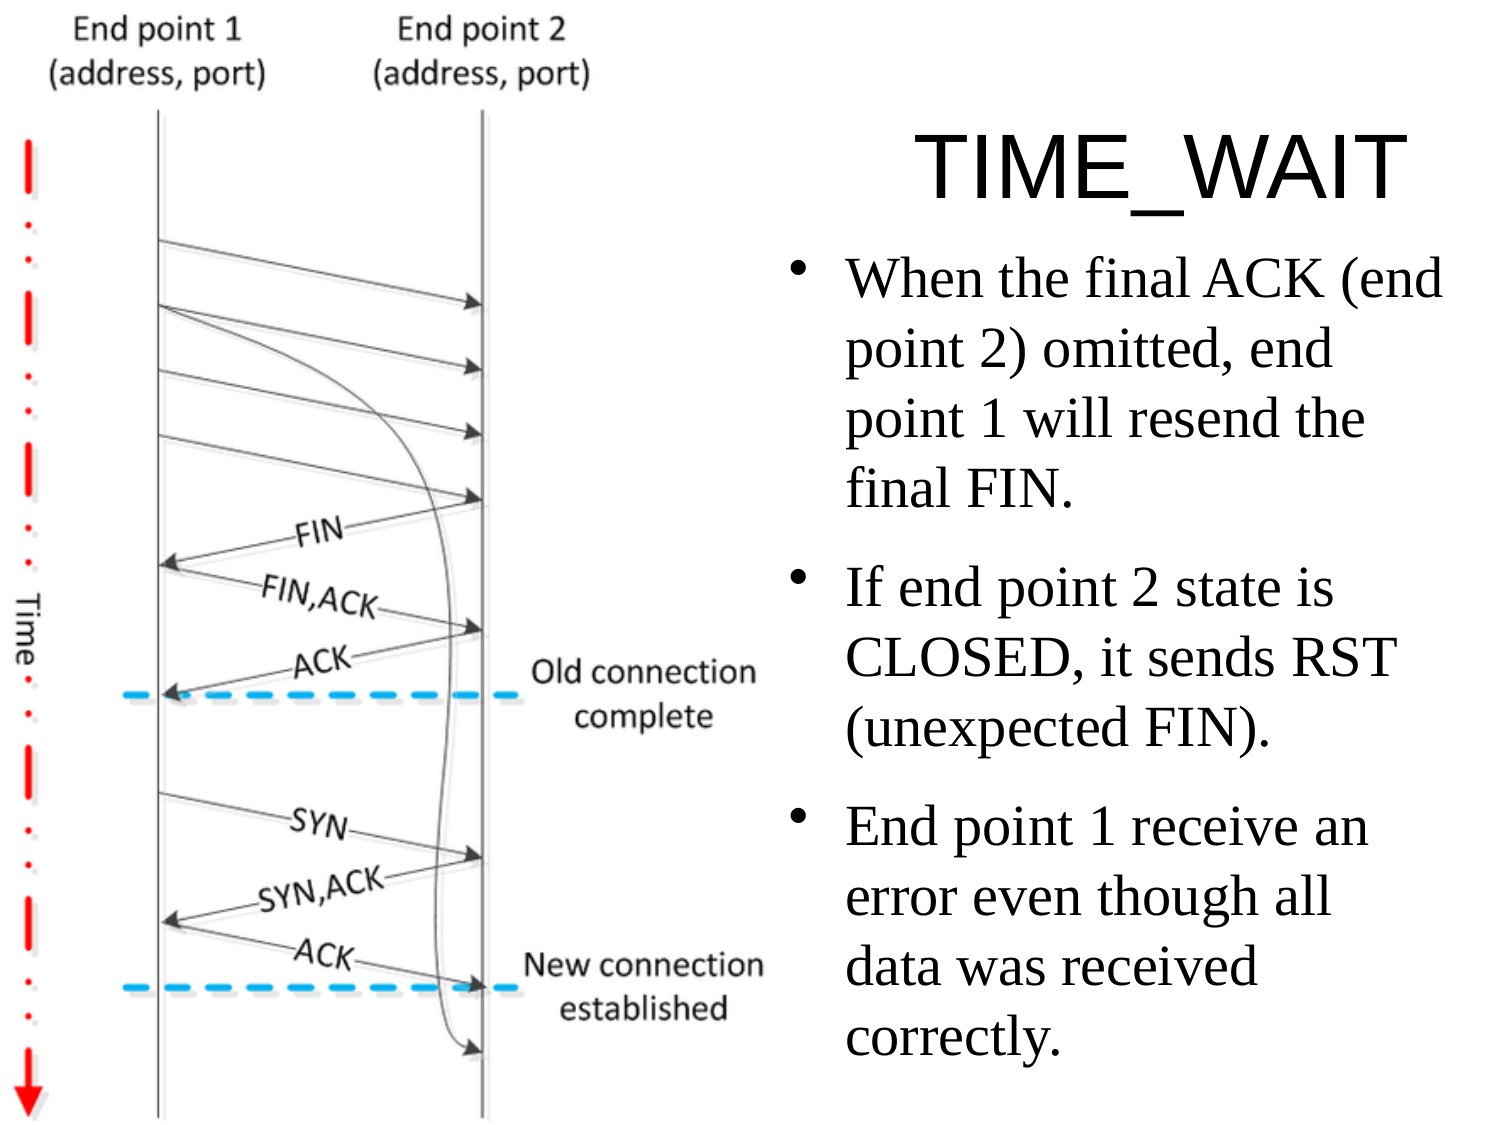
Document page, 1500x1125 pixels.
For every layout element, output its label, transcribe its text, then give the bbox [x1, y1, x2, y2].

list When the final ACK (end point 2) omitted, end point 1 will resend the final FIN. If end point 2 state is CLOSED, it sends RST (unexpected FIN). End point 1 receive an error even though all data was received correctly. [778, 231, 1459, 977]
picture [5, 6, 774, 1121]
title TIME_WAIT [778, 67, 1426, 231]
